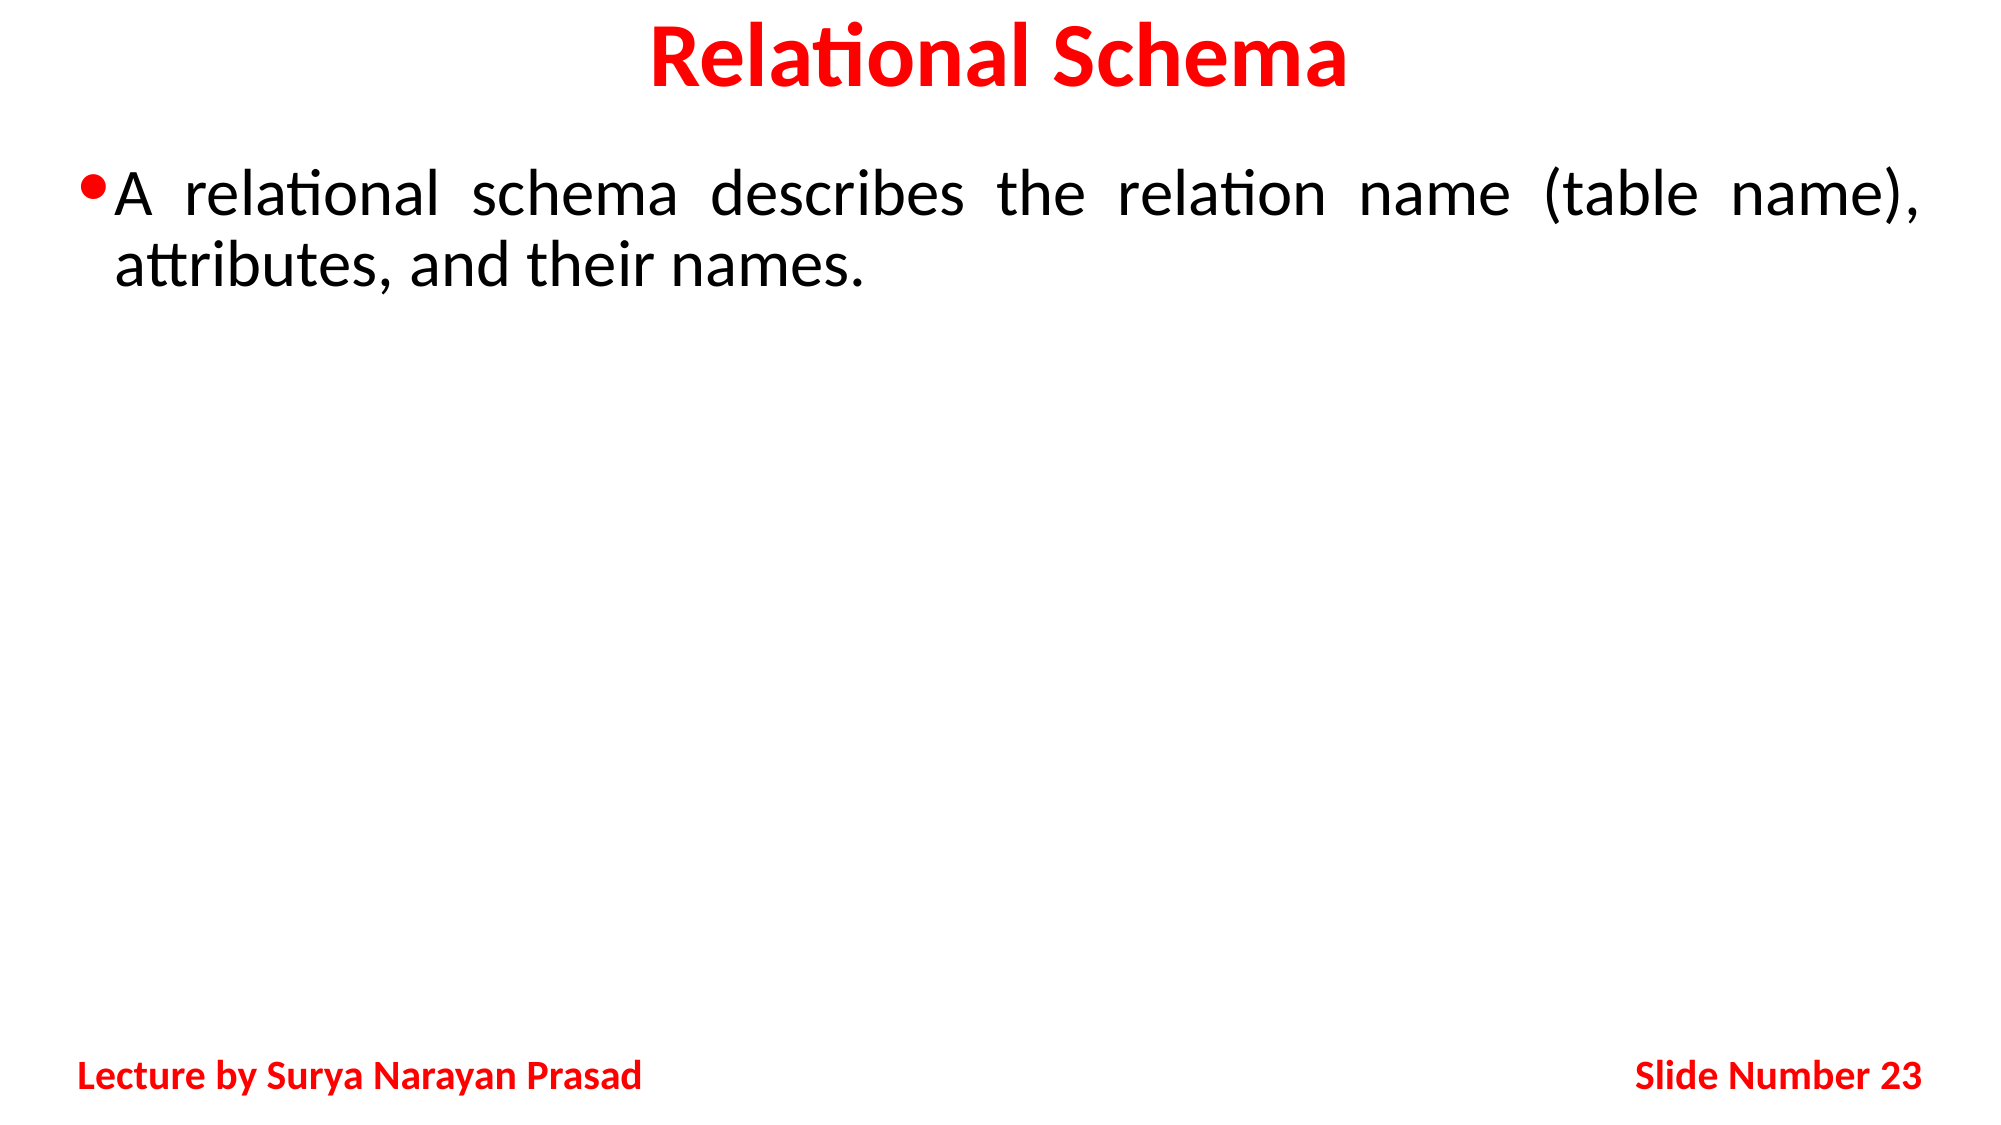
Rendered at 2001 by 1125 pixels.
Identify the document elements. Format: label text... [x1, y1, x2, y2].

slide_number Slide Number 23 [1524, 1042, 1938, 1103]
footer Lecture by Surya Narayan Prasad [62, 1042, 688, 1103]
list A relational schema describes the relation name (table name), attributes, and their names. [62, 149, 1938, 1000]
title Relational Schema [0, 0, 2000, 125]
